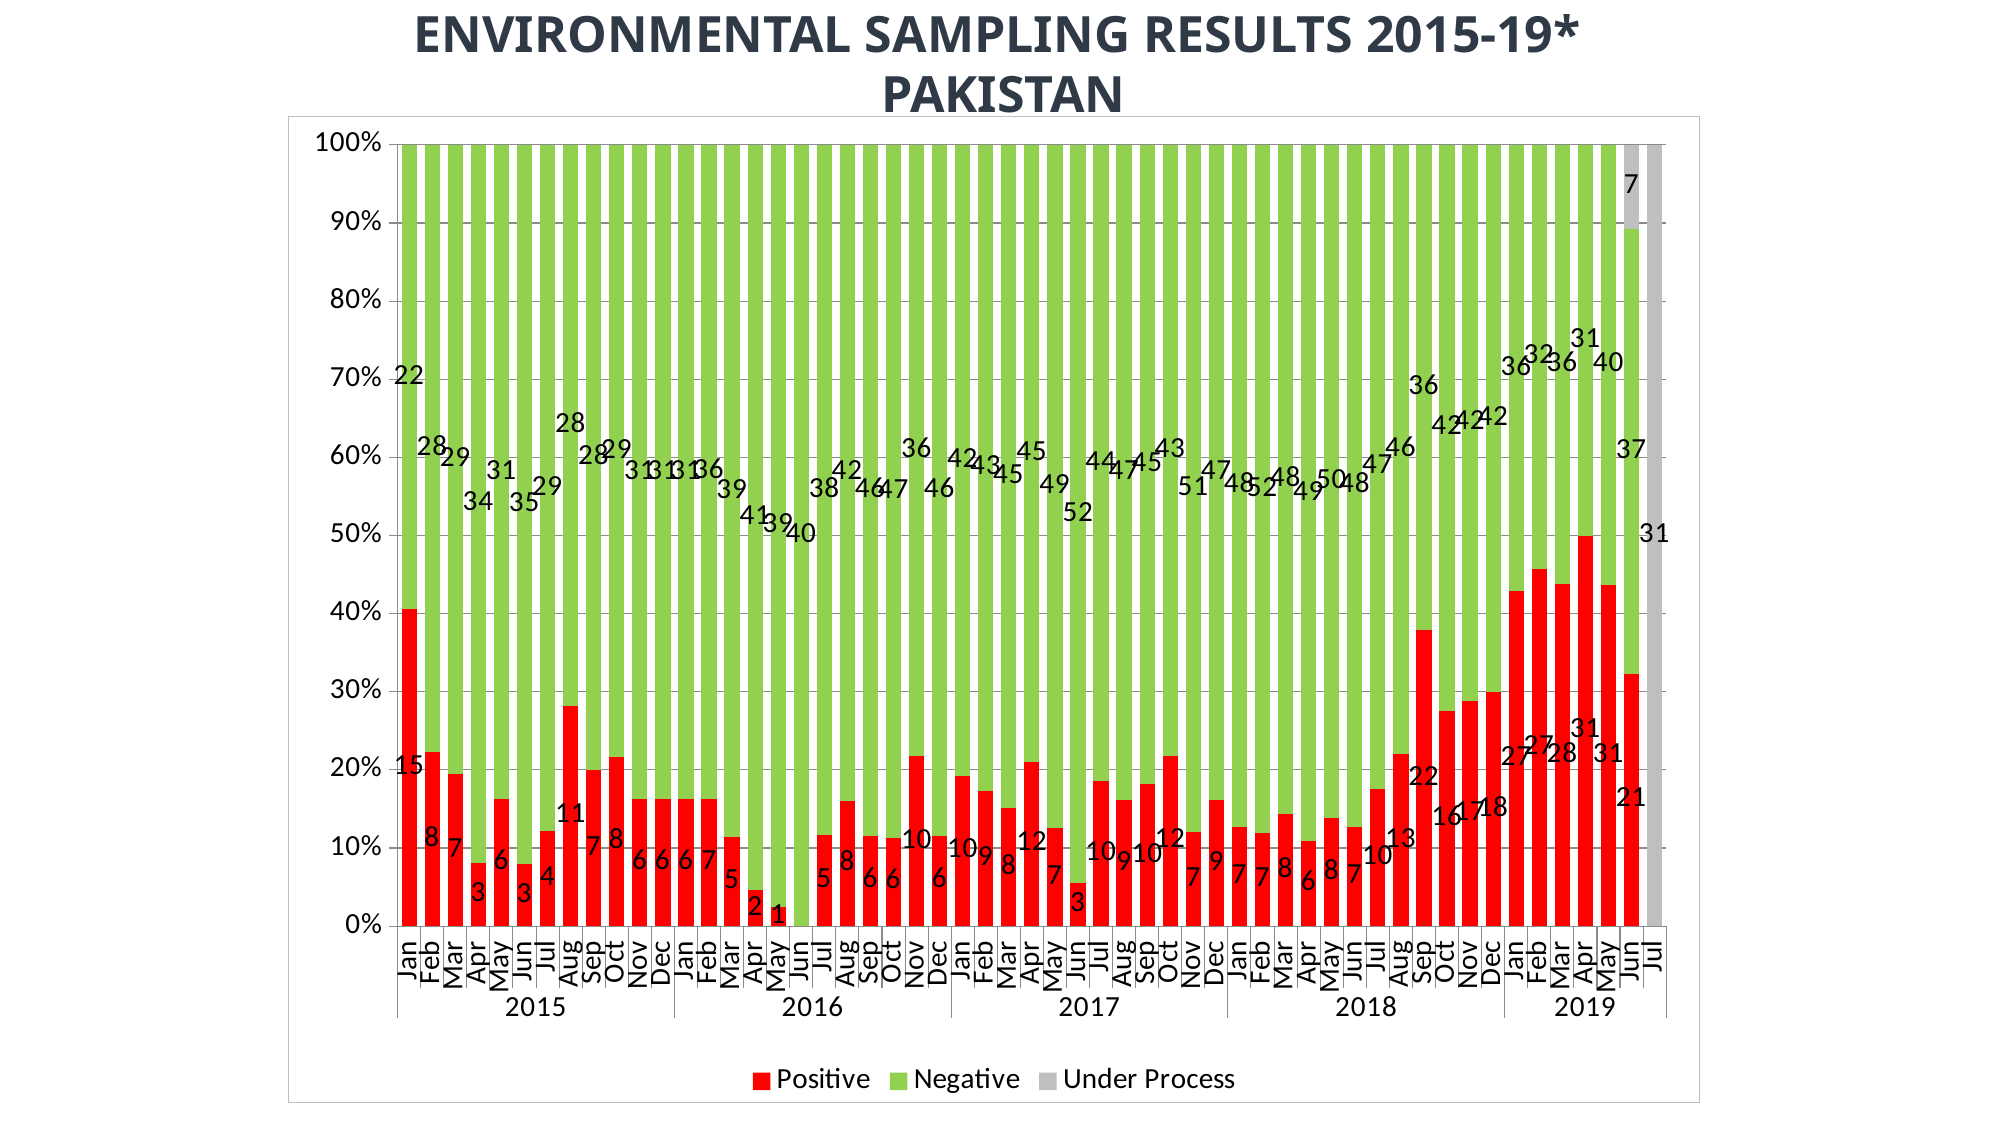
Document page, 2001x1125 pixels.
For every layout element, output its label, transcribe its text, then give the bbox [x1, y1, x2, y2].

text_box Environmental Sampling Results 2015-19* pakistan [288, 8, 1719, 117]
chart [287, 116, 1700, 1103]
